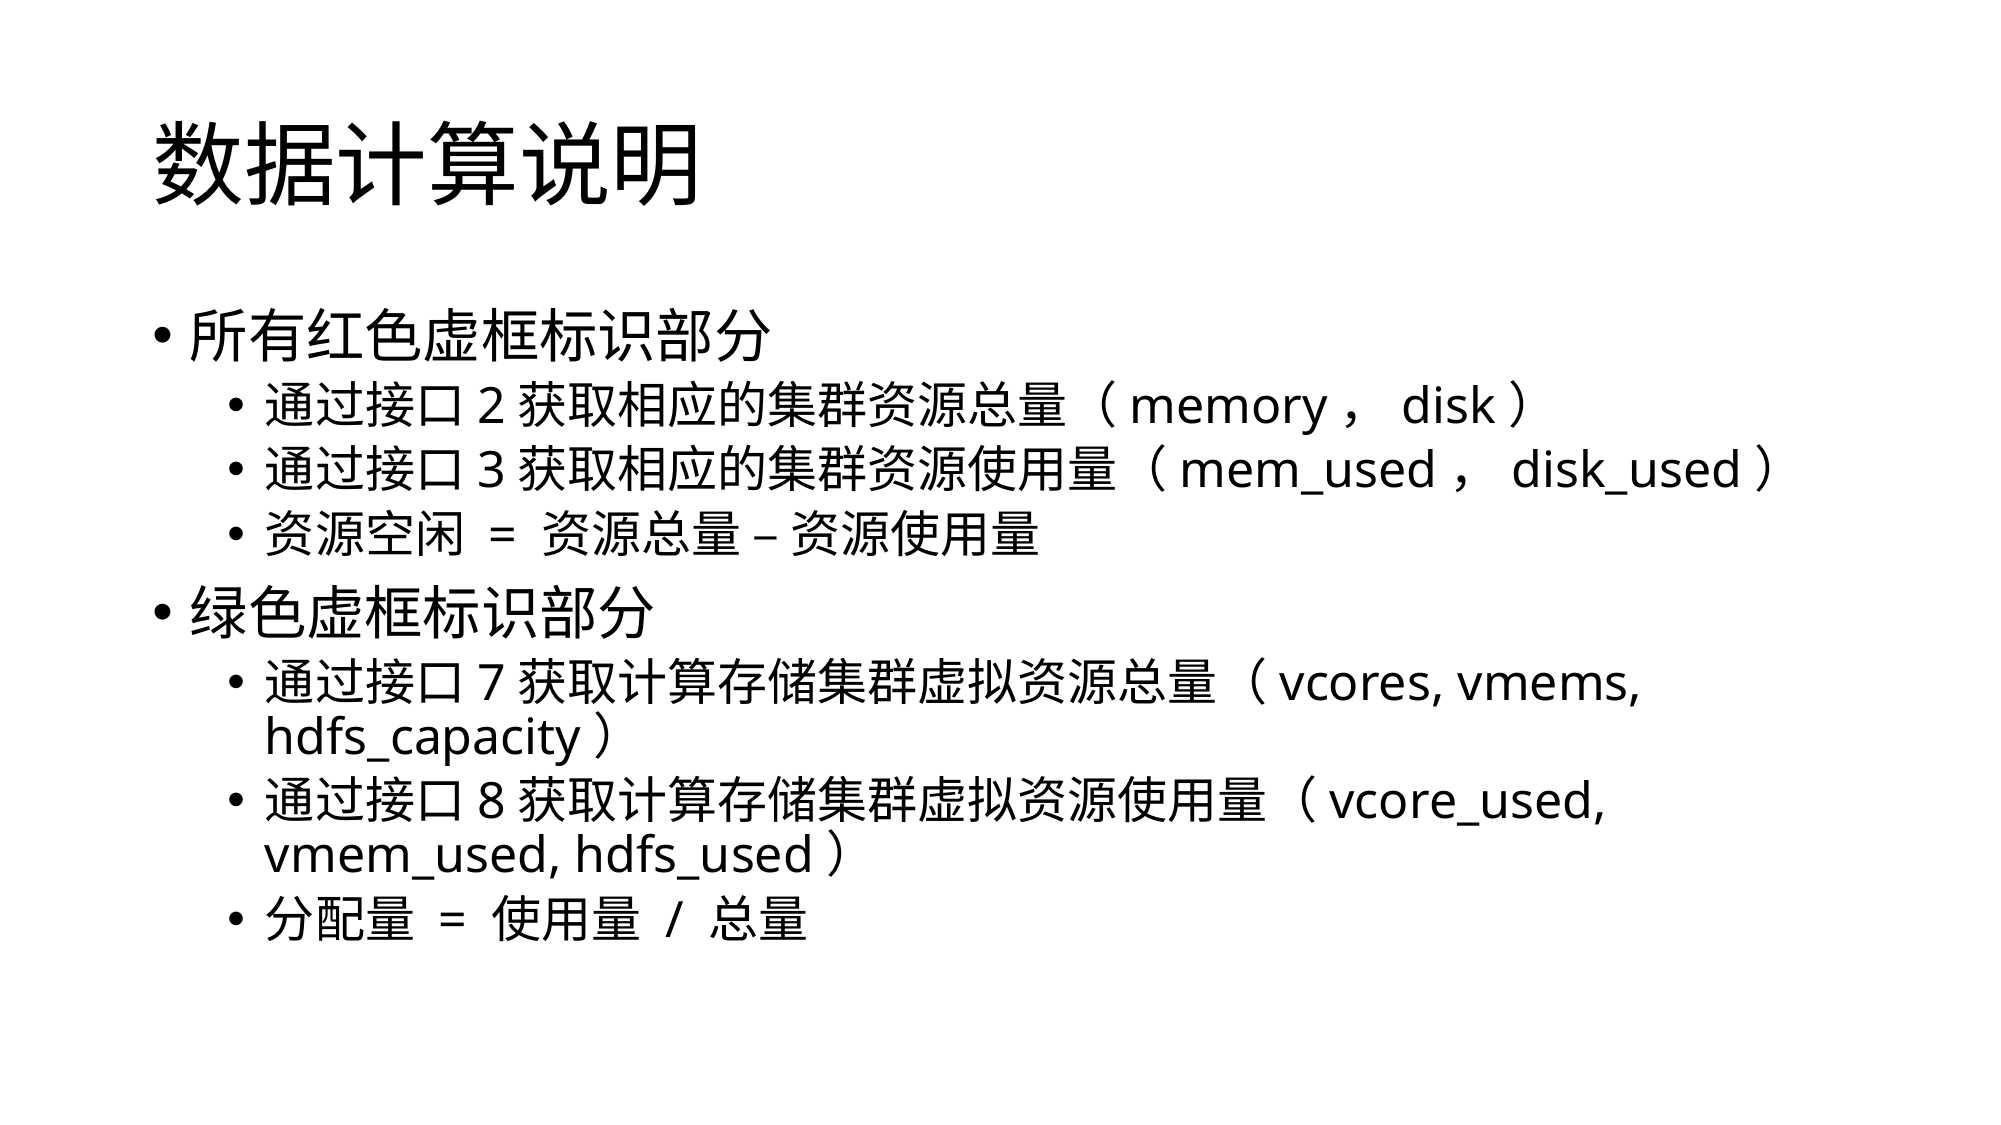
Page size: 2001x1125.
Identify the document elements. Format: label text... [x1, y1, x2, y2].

list 所有红色虚框标识部分 通过接口2获取相应的集群资源总量（memory，disk） 通过接口3获取相应的集群资源使用量（mem_used，disk_used） 资源空闲 = 资源总量 – 资源使用量 绿色虚框标识部分 通过接口7获取计算存储集群虚拟资源总量（vcores, vmems, hdfs_capacity） 通过接口8获取计算存储集群虚拟资源使用量（vcore_used, vmem_used, hdfs_used） 分配量 = 使用量 / 总量 [137, 299, 1863, 1014]
title 数据计算说明 [137, 59, 1863, 278]
